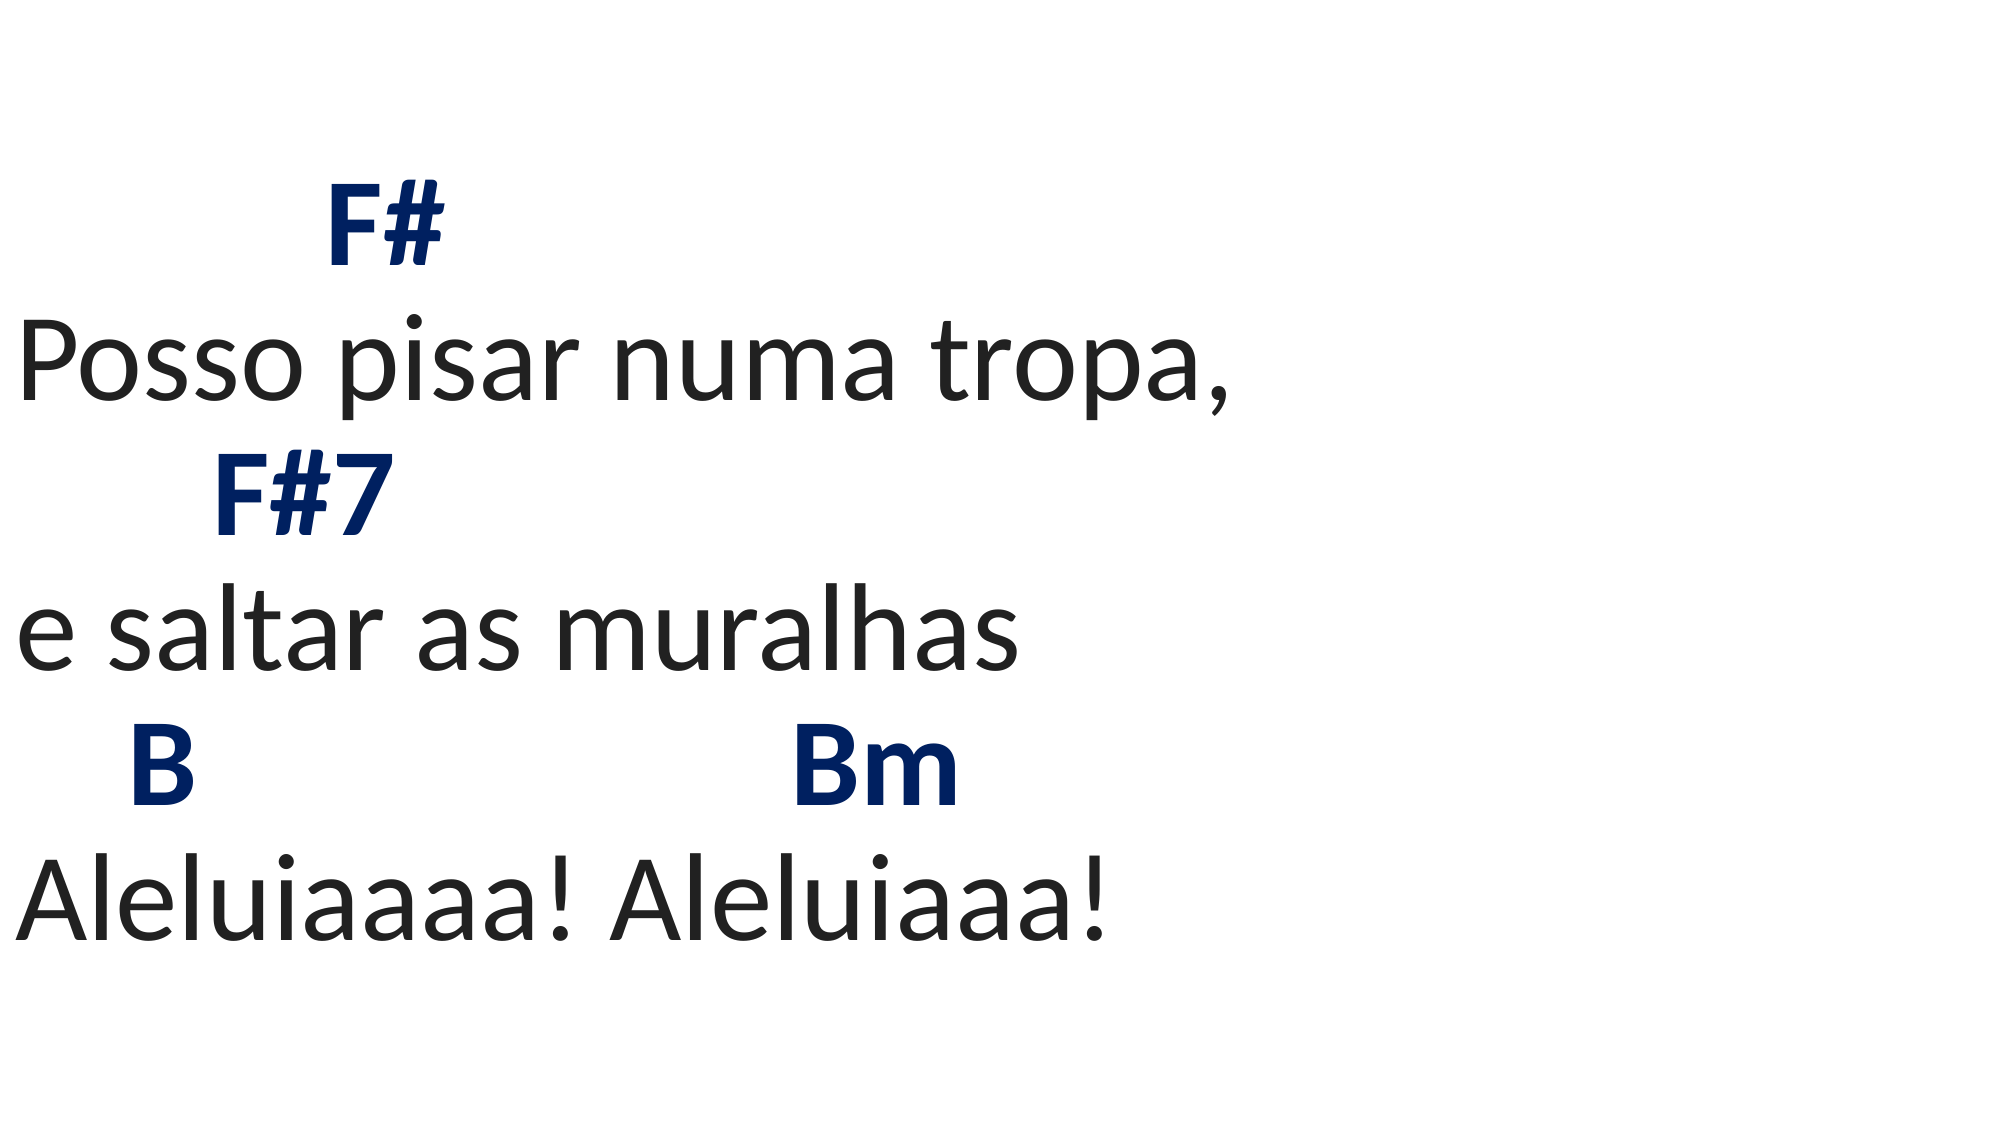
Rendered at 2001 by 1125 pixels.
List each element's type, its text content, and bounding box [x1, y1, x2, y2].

title F# Posso pisar numa tropa, F#7 e saltar as muralhas B Bm Aleluiaaaa! Aleluiaaa! [0, 0, 2000, 1125]
